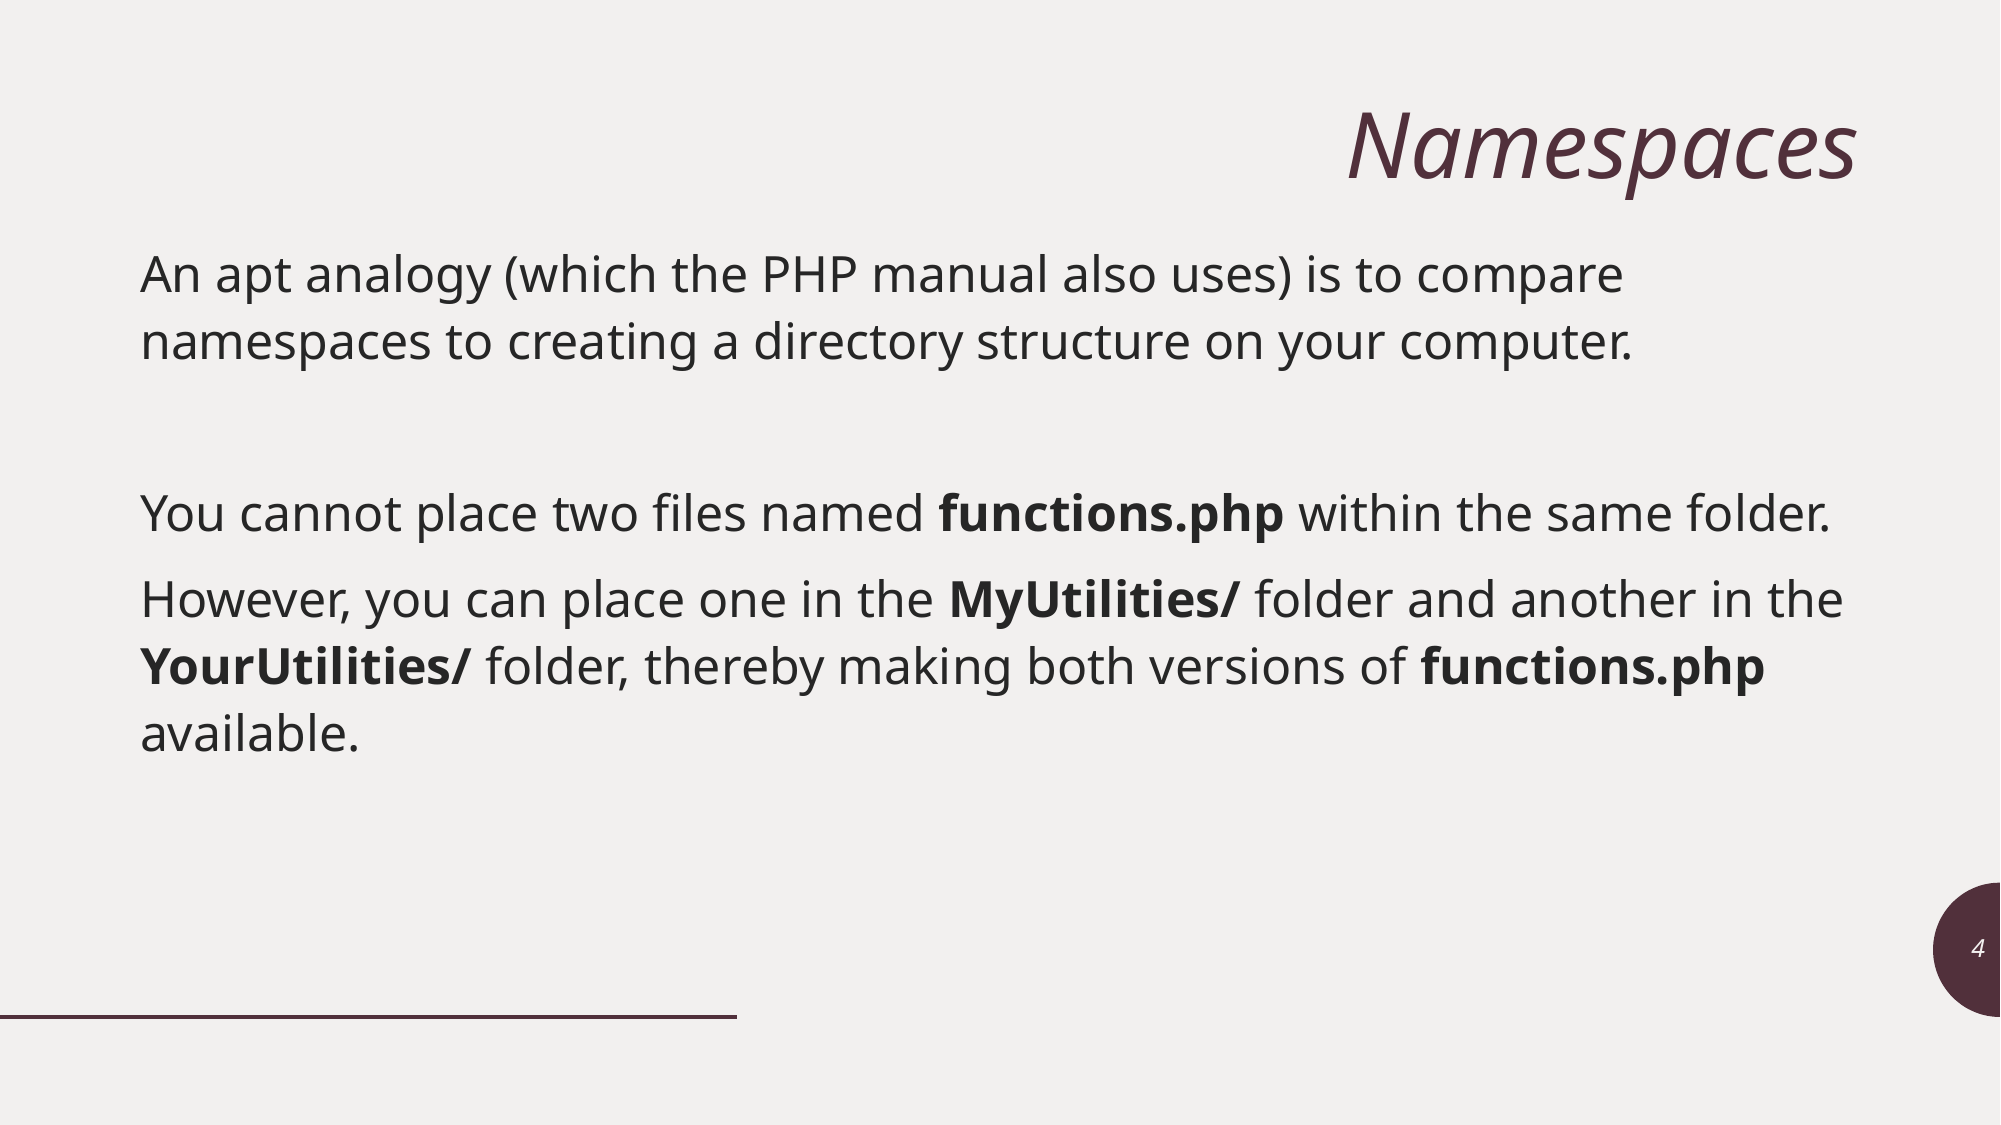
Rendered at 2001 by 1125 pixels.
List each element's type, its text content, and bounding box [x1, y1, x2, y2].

slide_number 4 [1933, 919, 2000, 980]
title Namespaces [125, 91, 1875, 207]
list An apt analogy (which the PHP manual also uses) is to compare namespaces to creating a directory structure on your computer. You cannot place two files named functions.php within the same folder. However, you can place one in the MyUtilities/ folder and another in the YourUtilities/ folder, thereby making both versions of functions.php available. [125, 227, 1875, 999]
